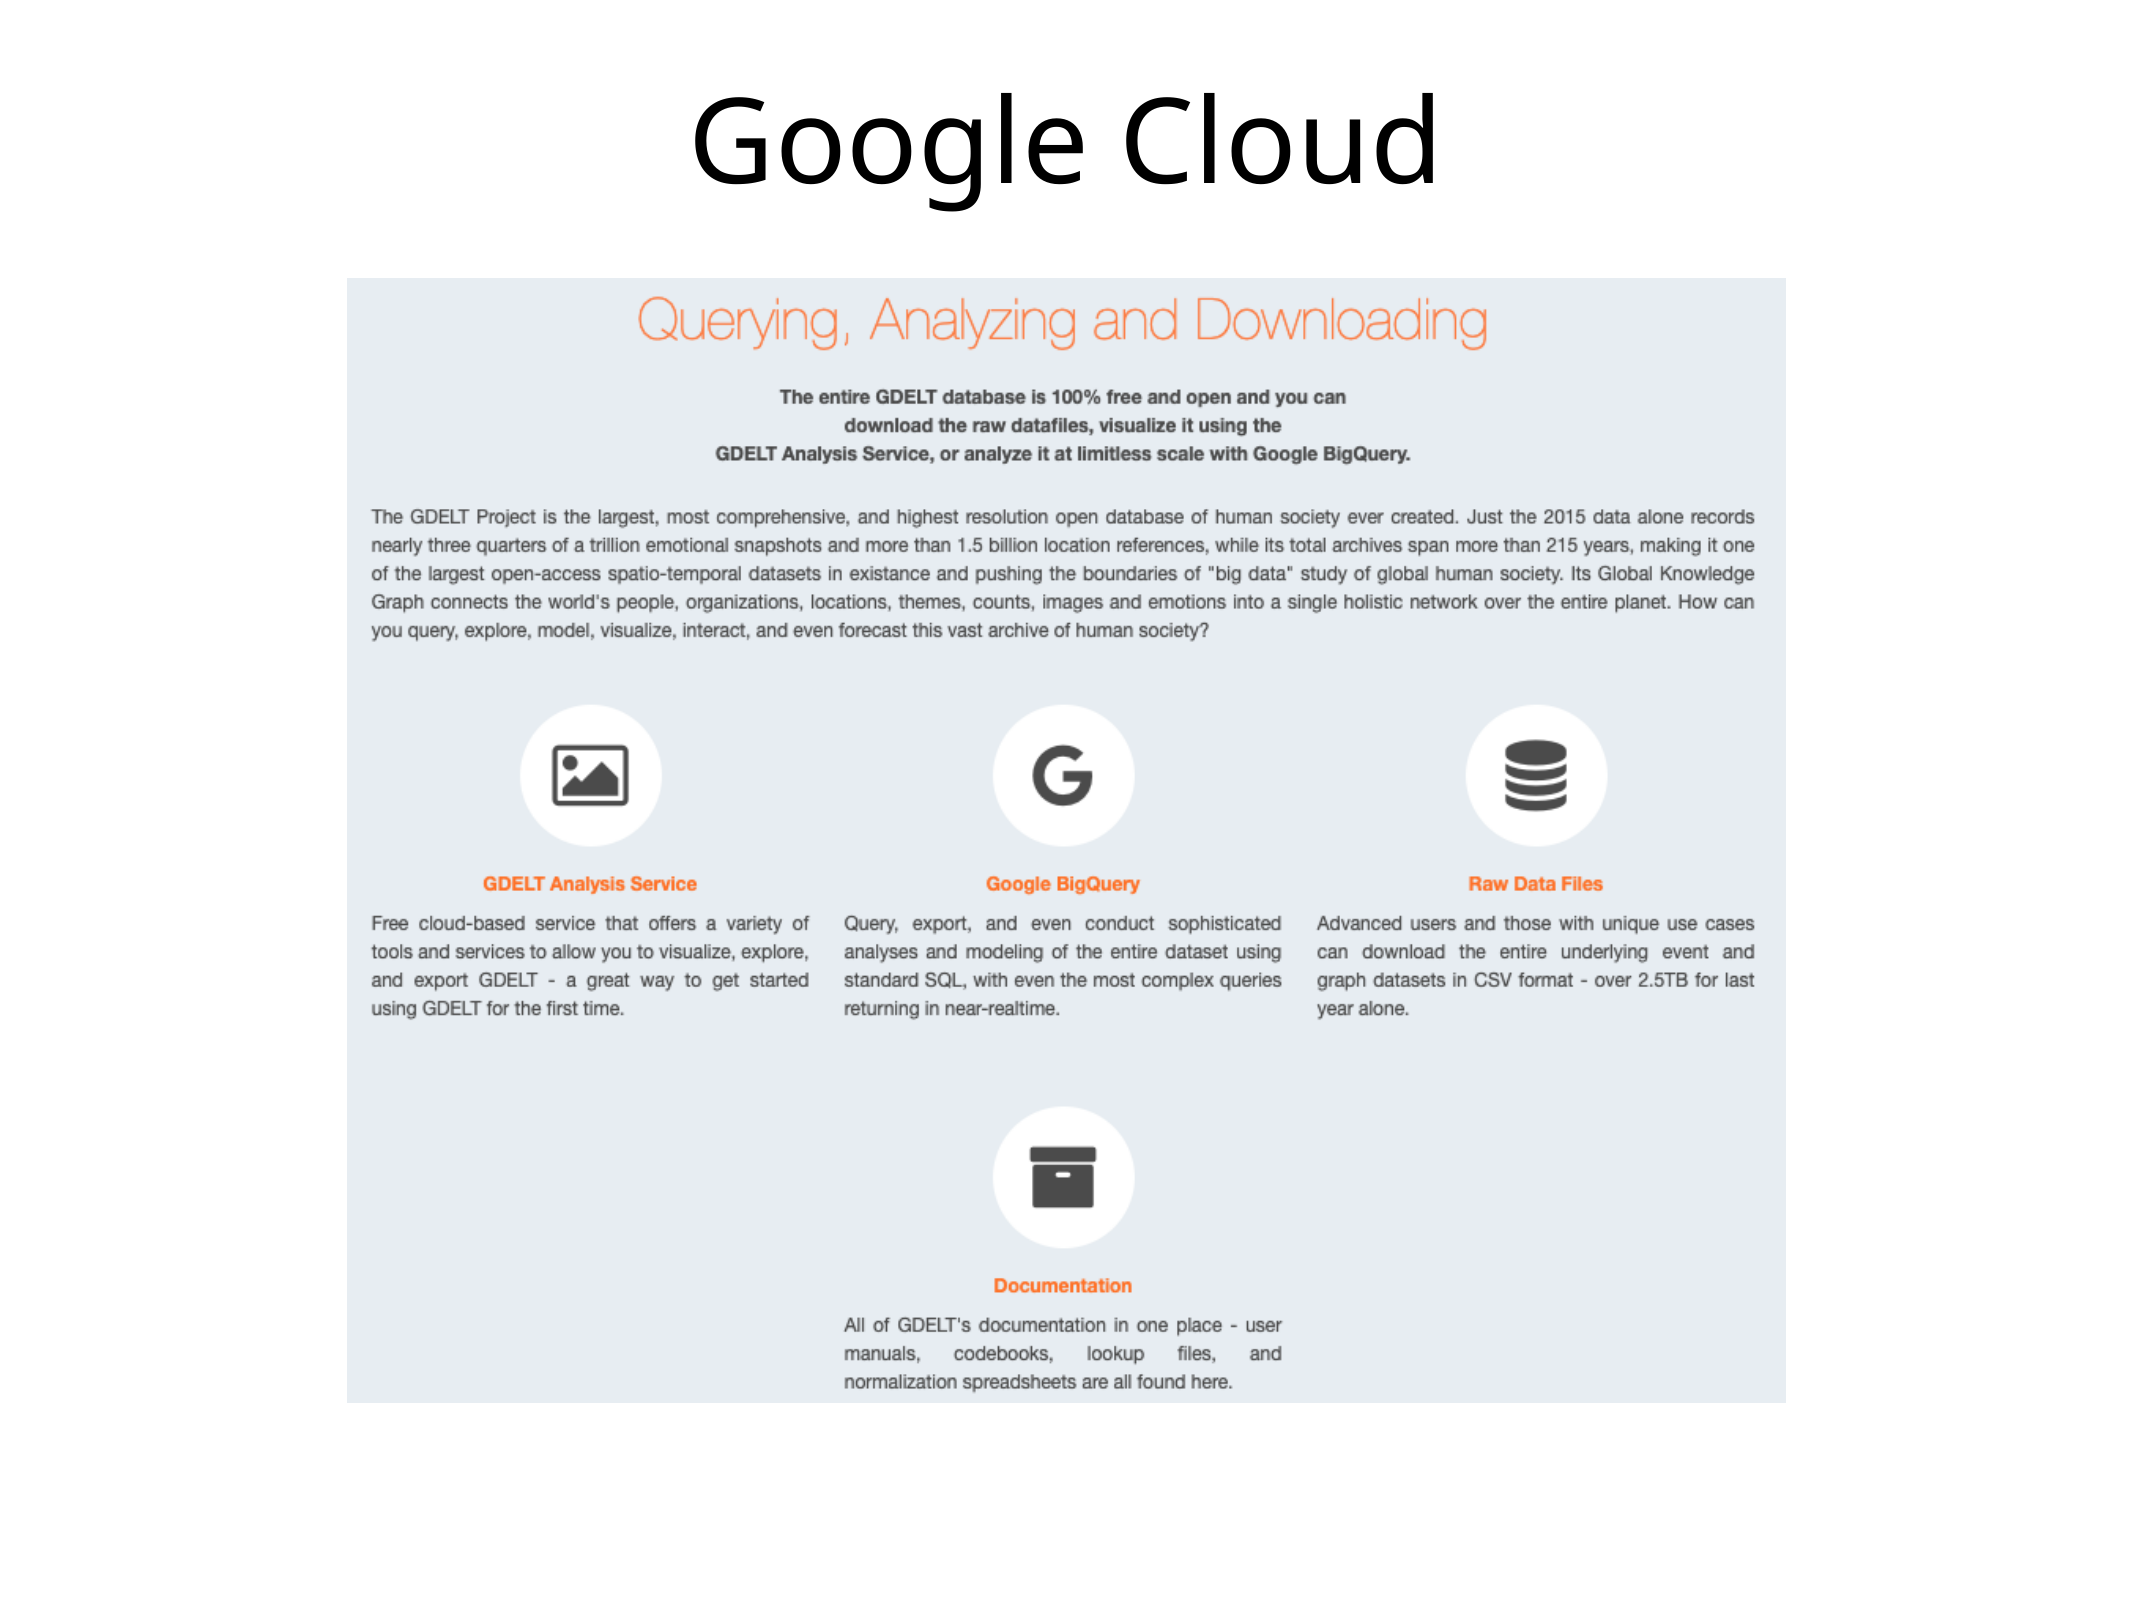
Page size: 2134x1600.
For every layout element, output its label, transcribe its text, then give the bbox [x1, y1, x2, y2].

title Google Cloud [207, 53, 1926, 217]
picture [347, 278, 1786, 1404]
